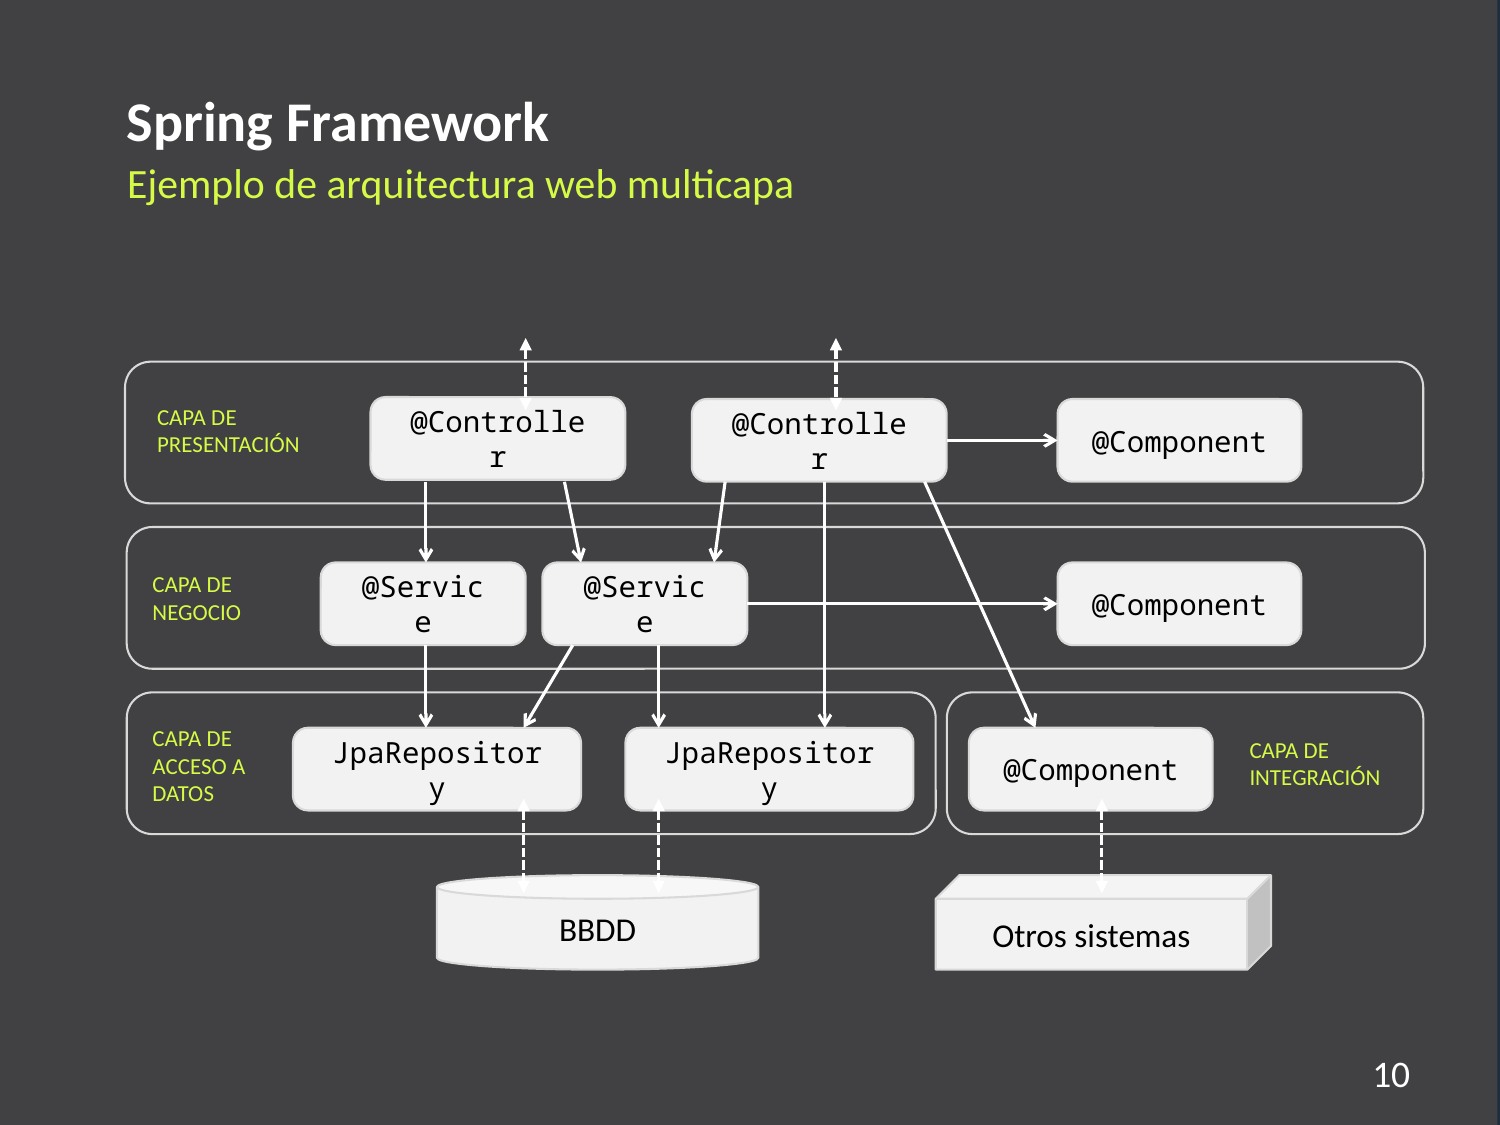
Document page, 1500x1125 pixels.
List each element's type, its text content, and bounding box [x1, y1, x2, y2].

list Spring Framework [112, 78, 1069, 148]
text_box Ejemplo de arquitectura web multicapa [112, 148, 1425, 220]
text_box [124, 337, 1426, 970]
text_box 10 [1281, 1042, 1425, 1103]
